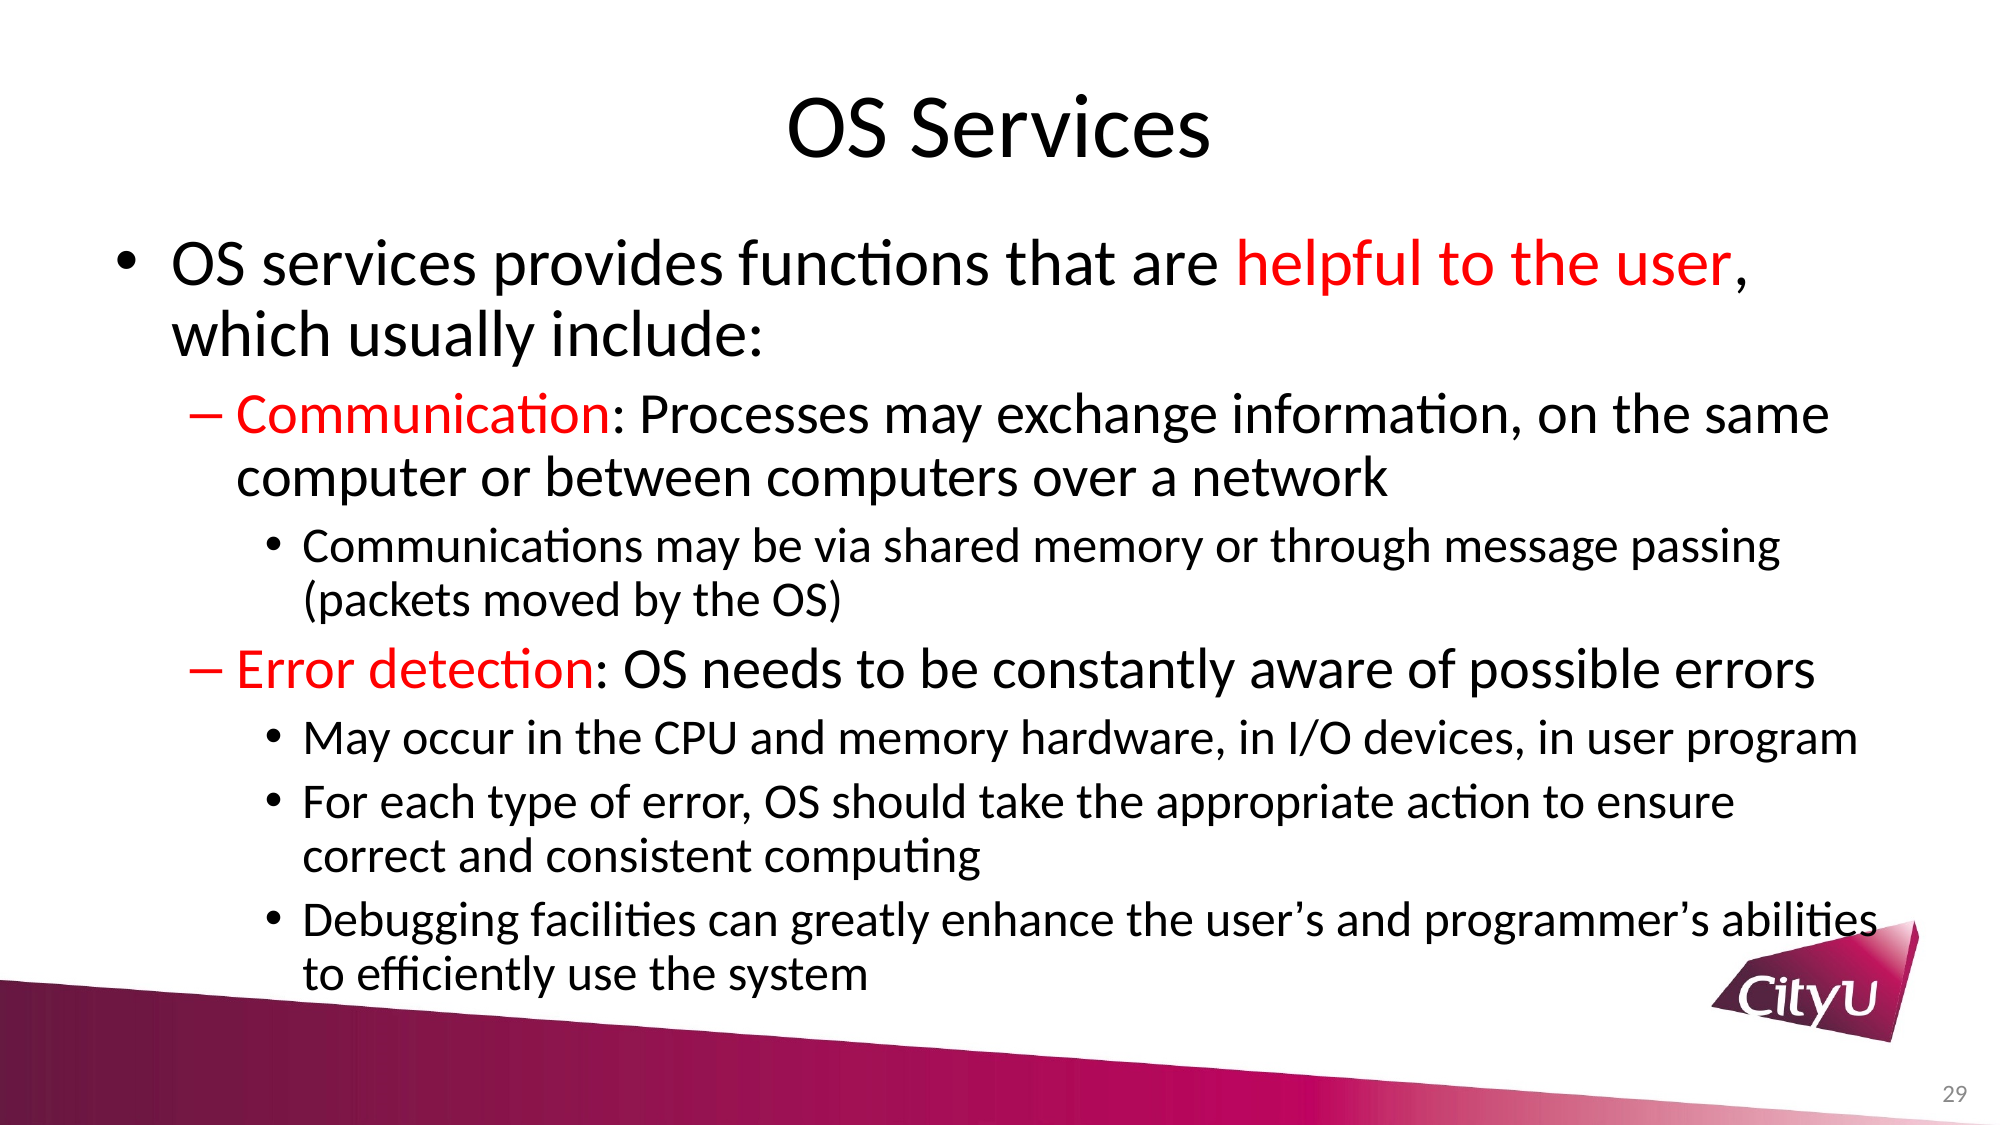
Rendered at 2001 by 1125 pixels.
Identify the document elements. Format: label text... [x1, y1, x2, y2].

picture [0, 0, 2001, 1125]
list OS services provides functions that are helpful to the user, which usually include: Communication: Processes may exchange information, on the same computer or between computers over a network Communications may be via shared memory or through message passing (packets moved by the OS) Error detection: OS needs to be constantly aware of possible errors May occur in the CPU and memory hardware, in I/O devices, in user program For each type of error, OS should take the appropriate action to ensure correct and consistent computing Debugging facilities can greatly enhance the user’s and programmer’s abilities to efficiently use the system [99, 219, 1900, 1047]
slide_number 29 [1767, 1070, 1983, 1115]
title OS Services [99, 45, 1900, 197]
